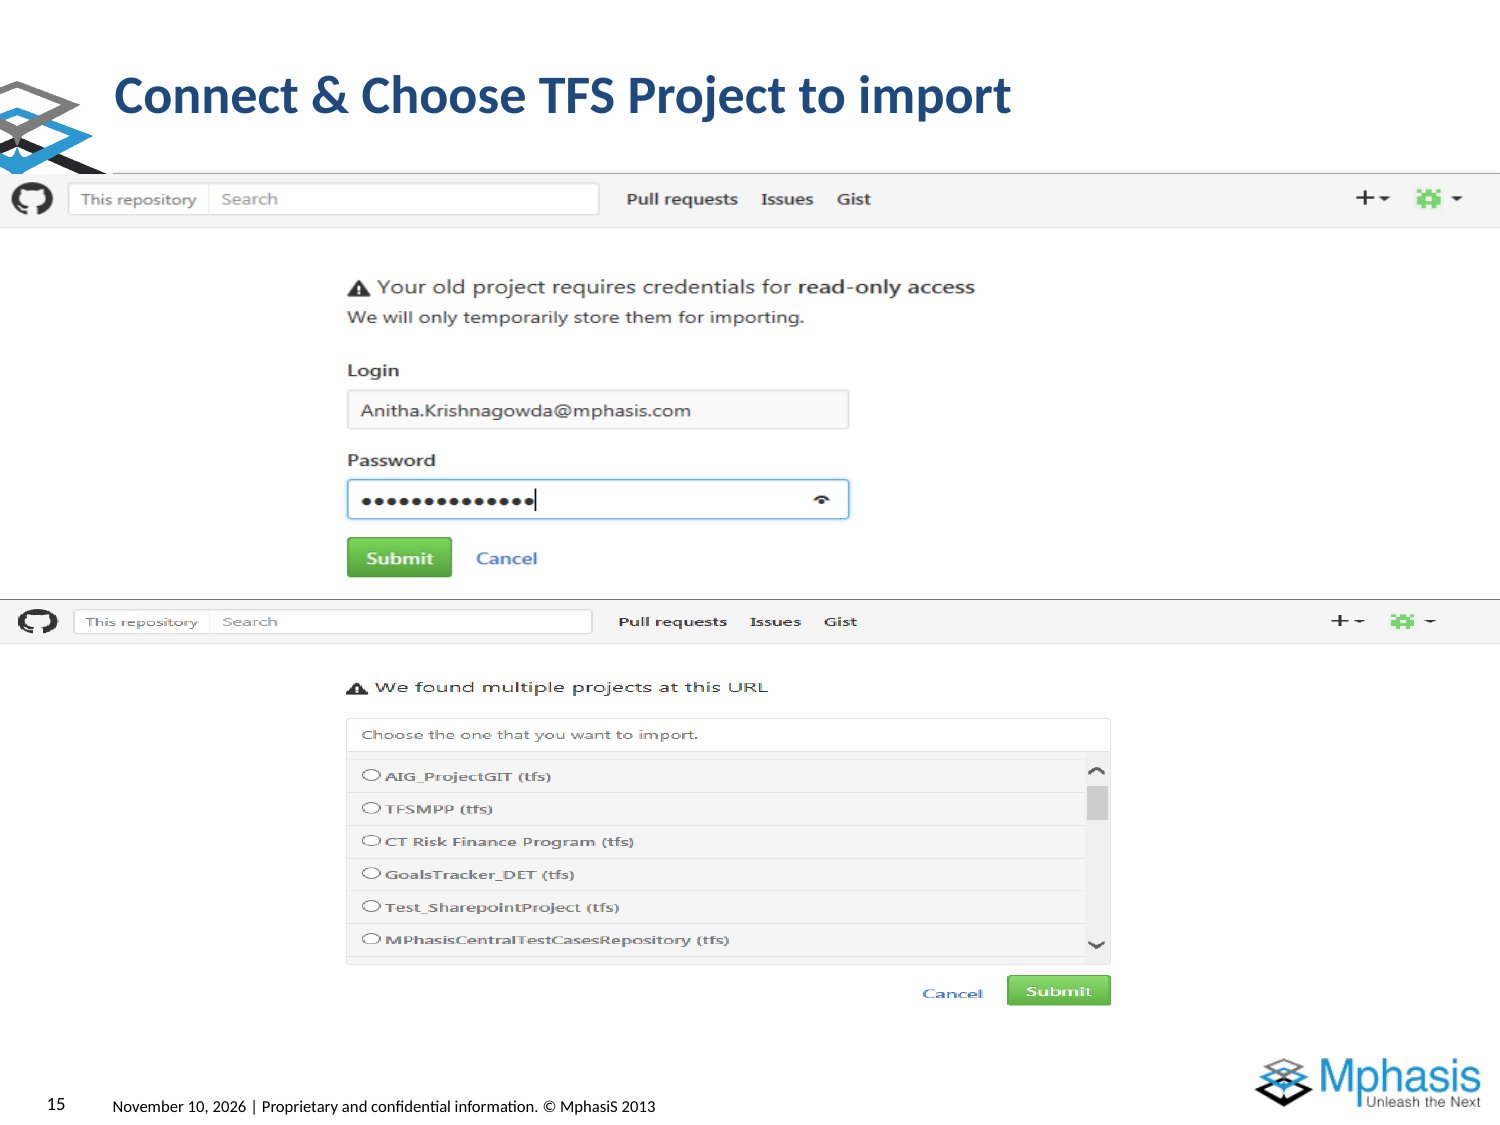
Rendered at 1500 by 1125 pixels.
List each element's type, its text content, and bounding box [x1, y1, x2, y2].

picture [0, 75, 1500, 588]
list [0, 599, 1500, 1013]
title Connect & Choose TFS Project to import [99, 19, 1149, 173]
picture [1244, 1042, 1492, 1120]
